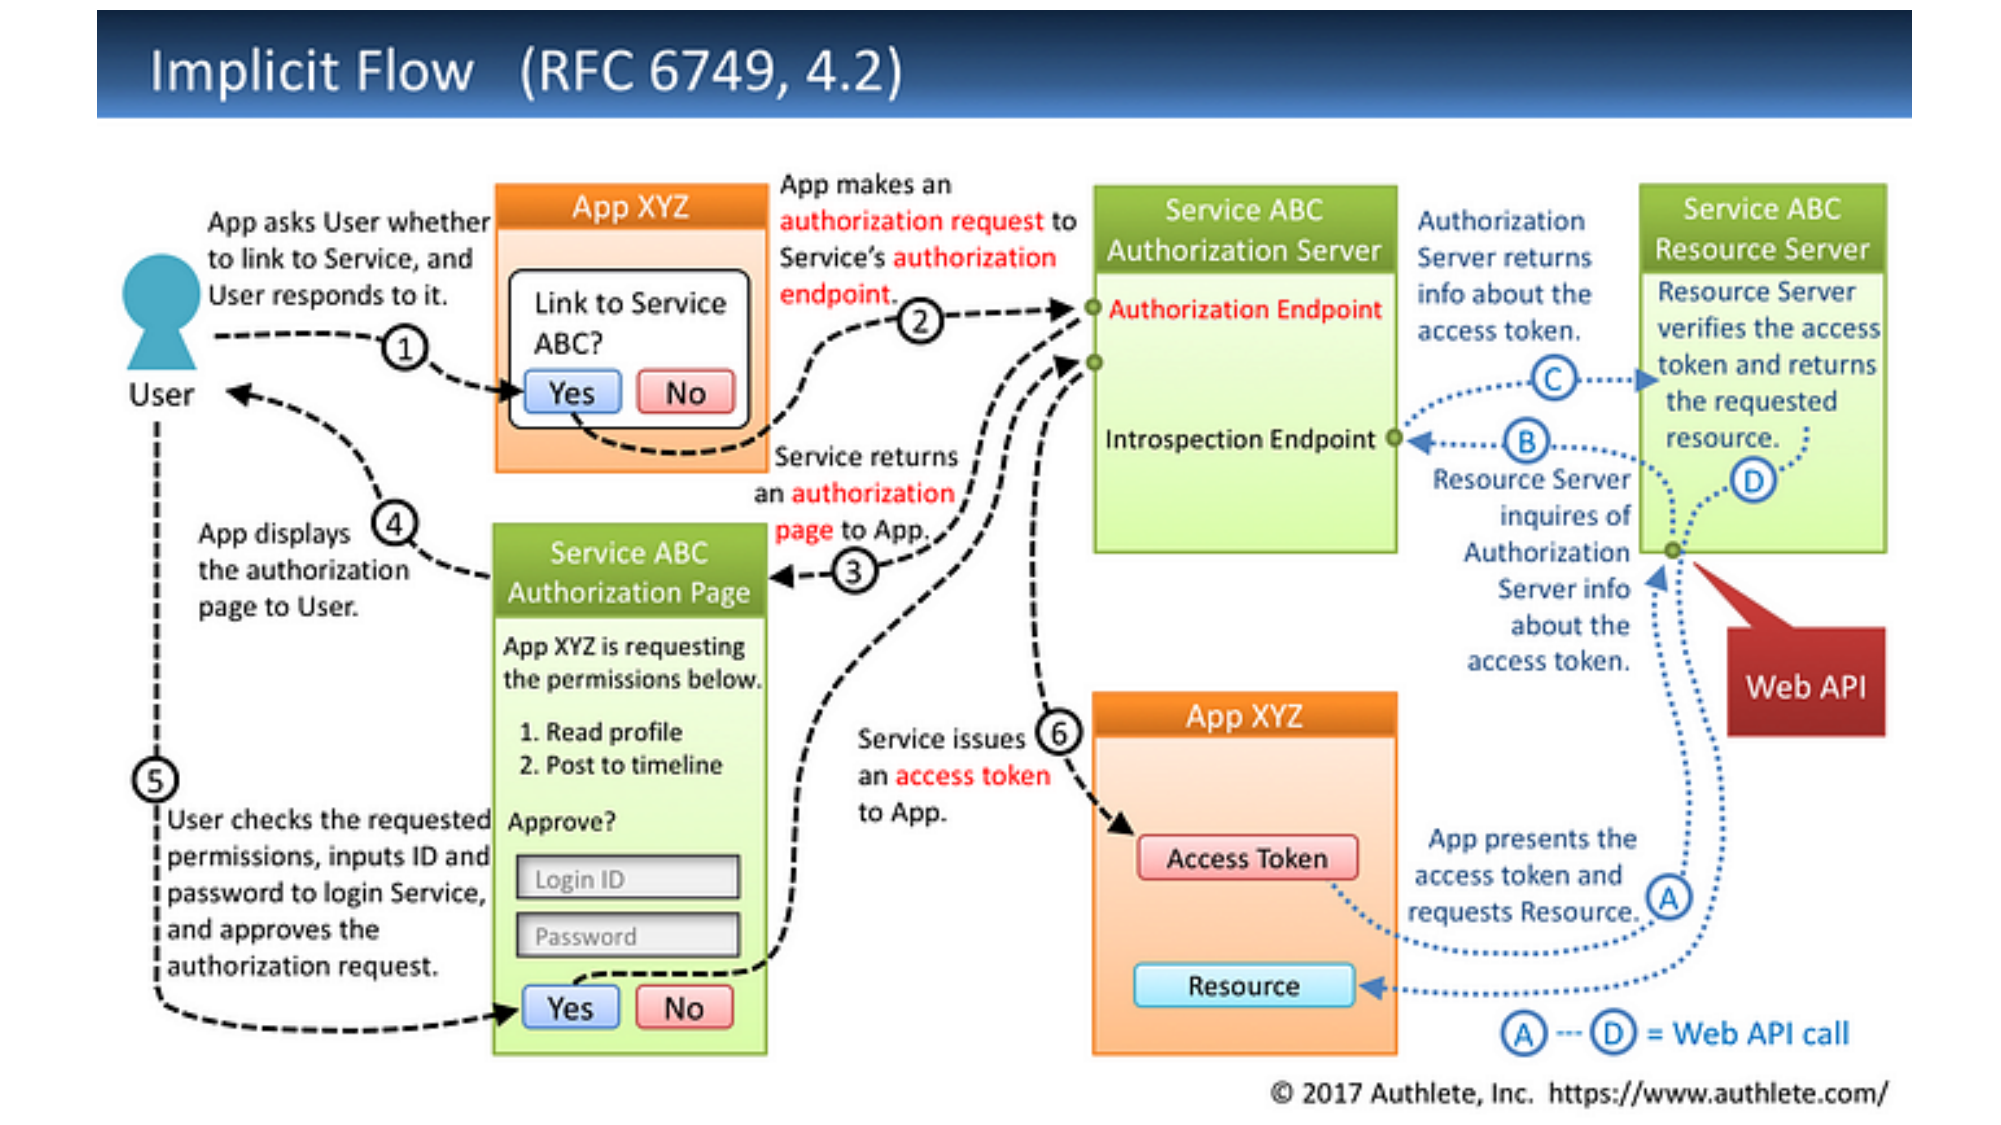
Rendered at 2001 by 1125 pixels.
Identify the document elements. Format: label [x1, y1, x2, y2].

picture [97, 10, 1912, 1120]
